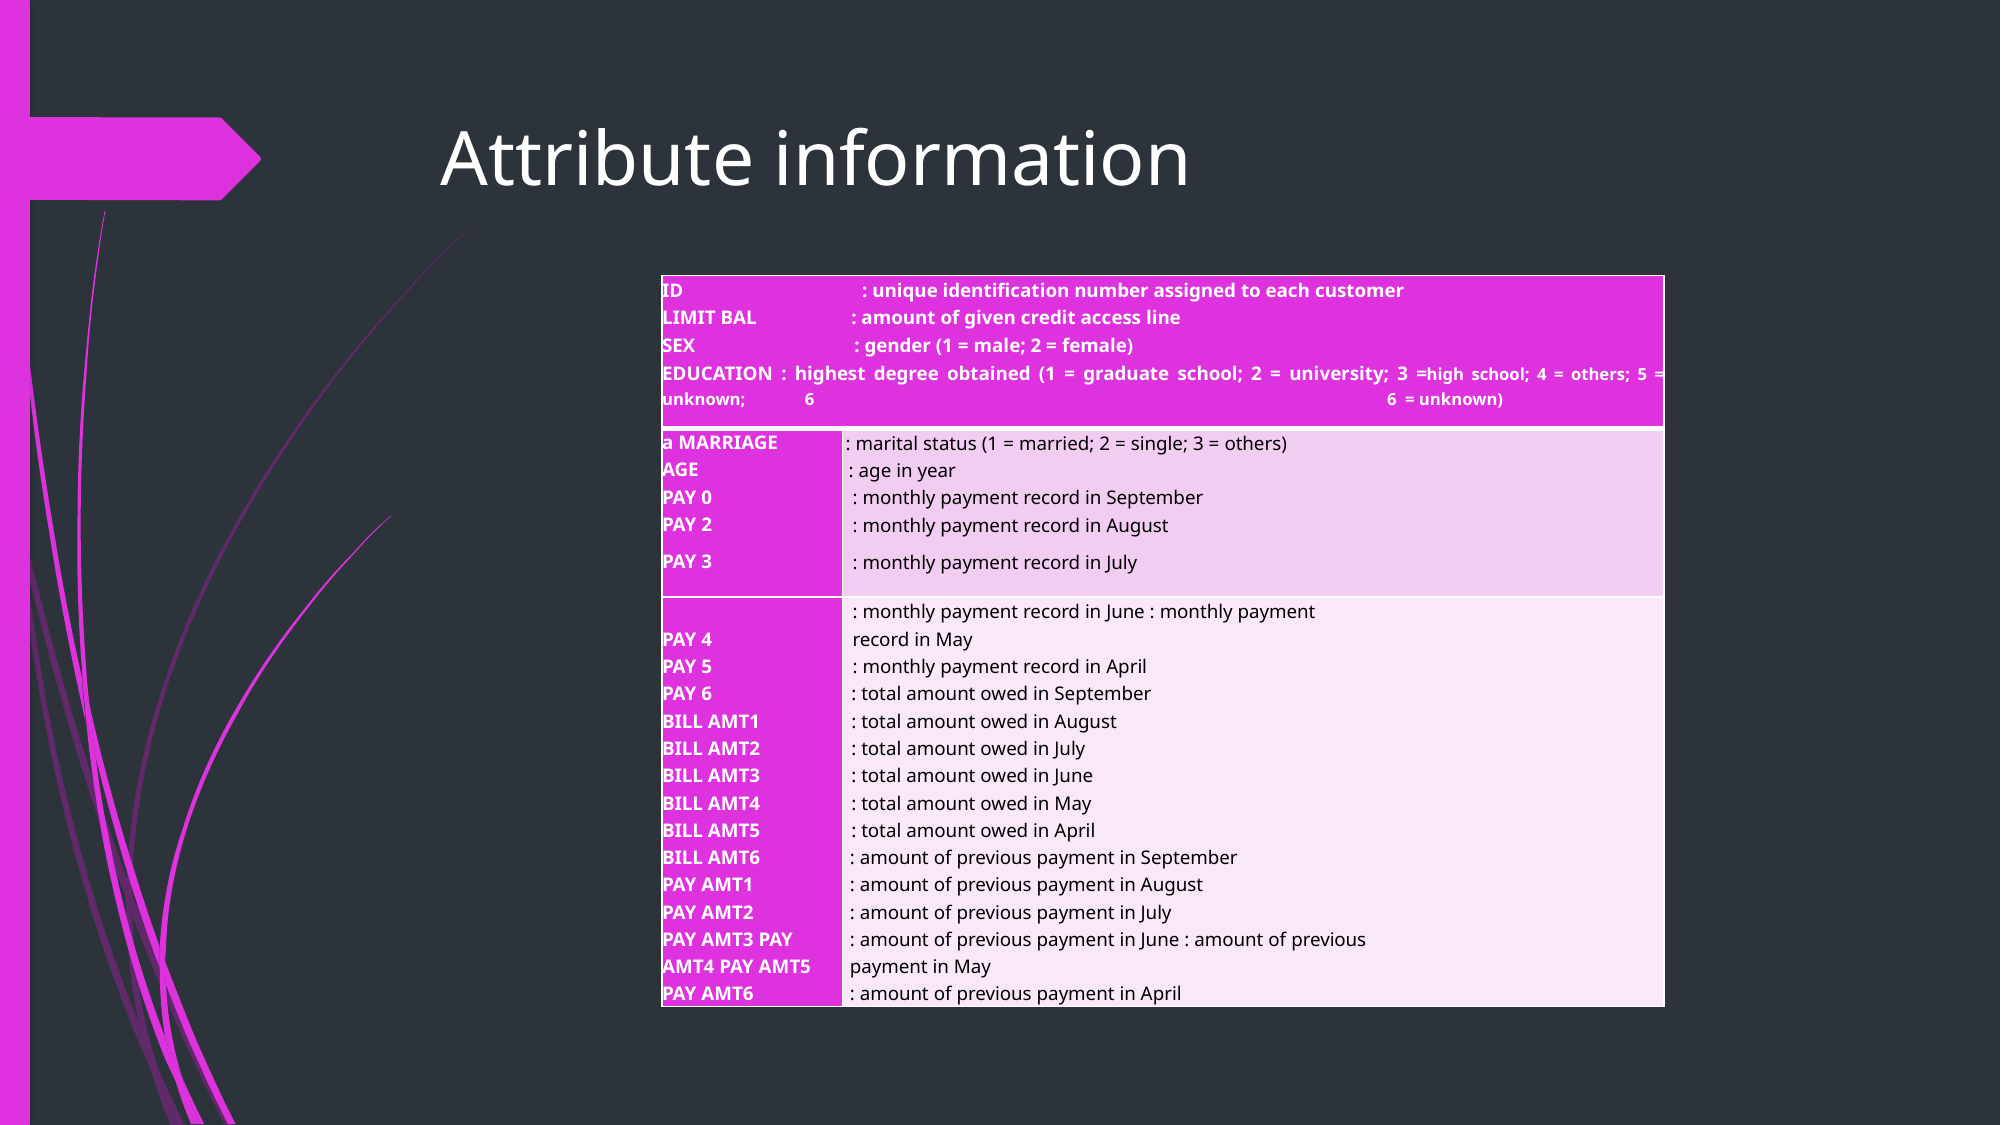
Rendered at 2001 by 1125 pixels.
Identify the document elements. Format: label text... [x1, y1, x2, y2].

table_cell : marital status (1 = married; 2 = single; 3 = others) : age in year : monthly payment record in September : monthly payment record in August : monthly payment record in July [843, 431, 1663, 596]
table_header ID : unique identification number assigned to each customer LIMIT BAL : amount of given credit access line SEX : gender (1 = male; 2 = female) EDUCATION : highest degree obtained (1 = graduate school; 2 = university; 3 =high school; 4 = others; 5 = unknown; 6 6 = unknown) [663, 276, 1663, 426]
table_cell a MARRIAGE AGE PAY 0 PAY 2 PAY 3 [663, 431, 842, 596]
title Attribute information [425, 102, 1888, 313]
table_cell : monthly payment record in June : monthly payment record in May : monthly payment record in April : total amount owed in September : total amount owed in August : total amount owed in July : total amount owed in June : total amount owed in May : total amount owed in April : amount of previous payment in September : amount of previous payment in August : amount of previous payment in July : amount of previous payment in June : amount of previous payment in May : amount of previous payment in April [843, 598, 1663, 1006]
table_cell PAY 4 PAY 5 PAY 6 BILL AMT1 BILL AMT2 BILL AMT3 BILL AMT4 BILL AMT5 BILL AMT6 PAY AMT1 PAY AMT2 PAY AMT3 PAY AMT4 PAY AMT5 PAY AMT6 [663, 598, 842, 1006]
